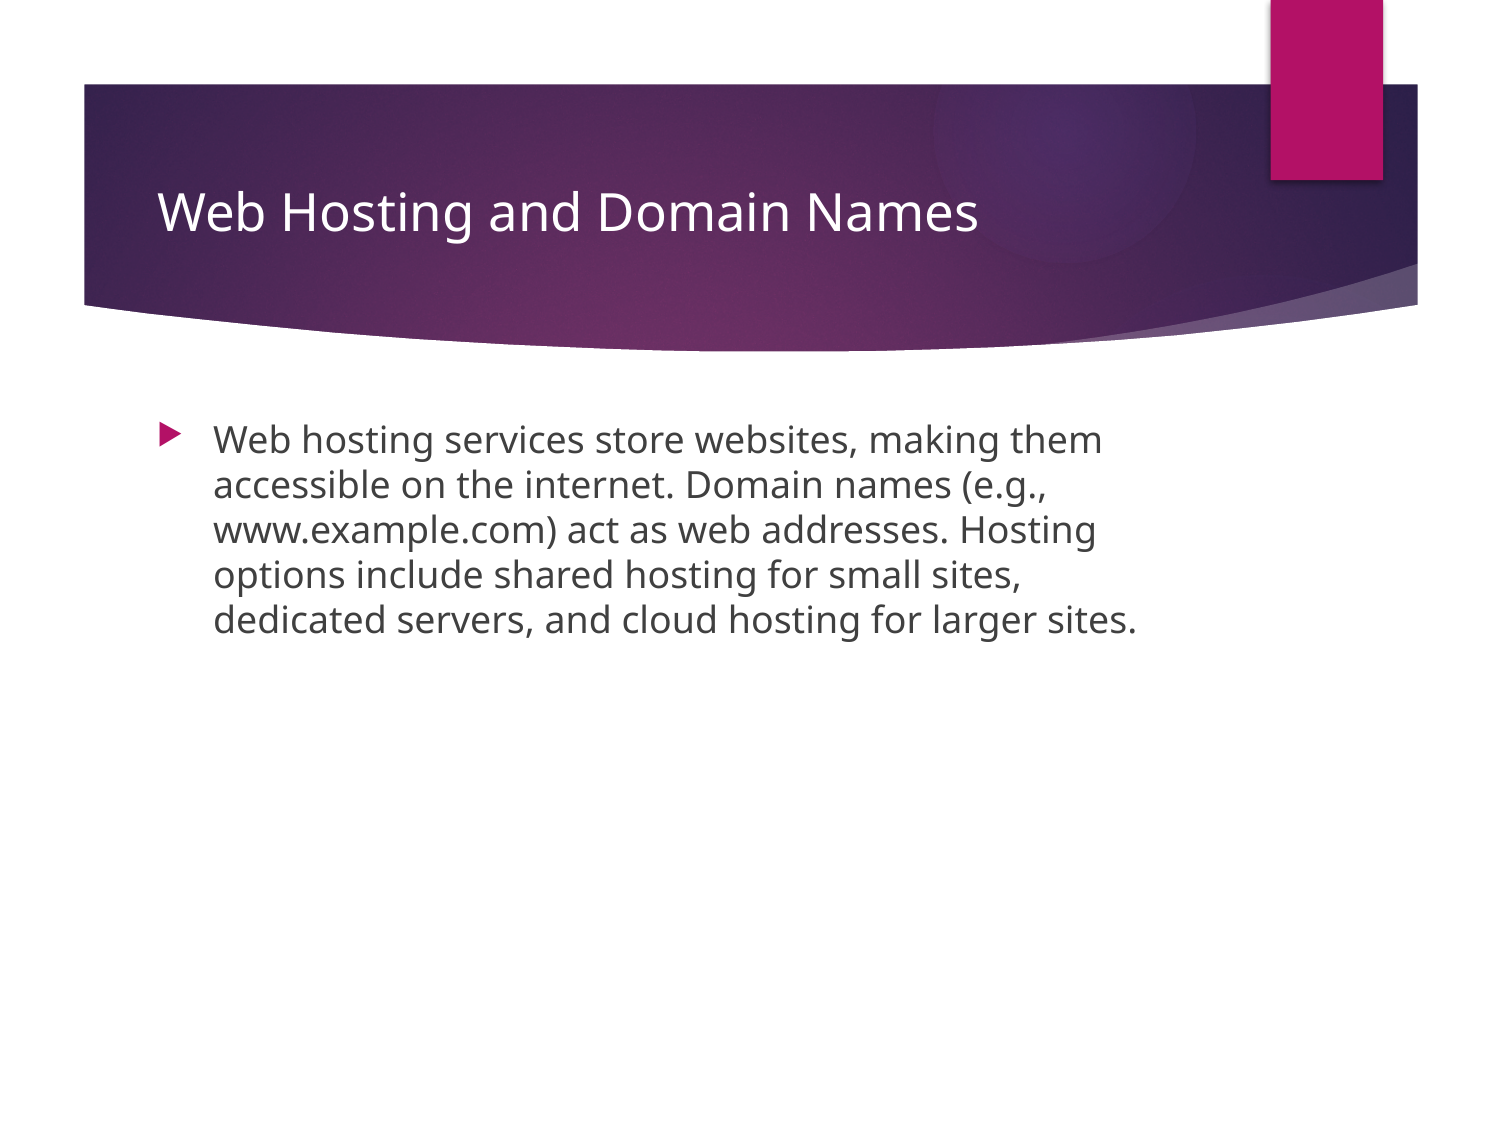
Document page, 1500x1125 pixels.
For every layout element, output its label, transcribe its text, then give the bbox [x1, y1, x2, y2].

title Web Hosting and Domain Names [142, 152, 1183, 269]
list Web hosting services store websites, making them accessible on the internet. Domain names (e.g., www.example.com) act as web addresses. Hosting options include shared hosting for small sites, dedicated servers, and cloud hosting for larger sites. [141, 408, 1183, 988]
